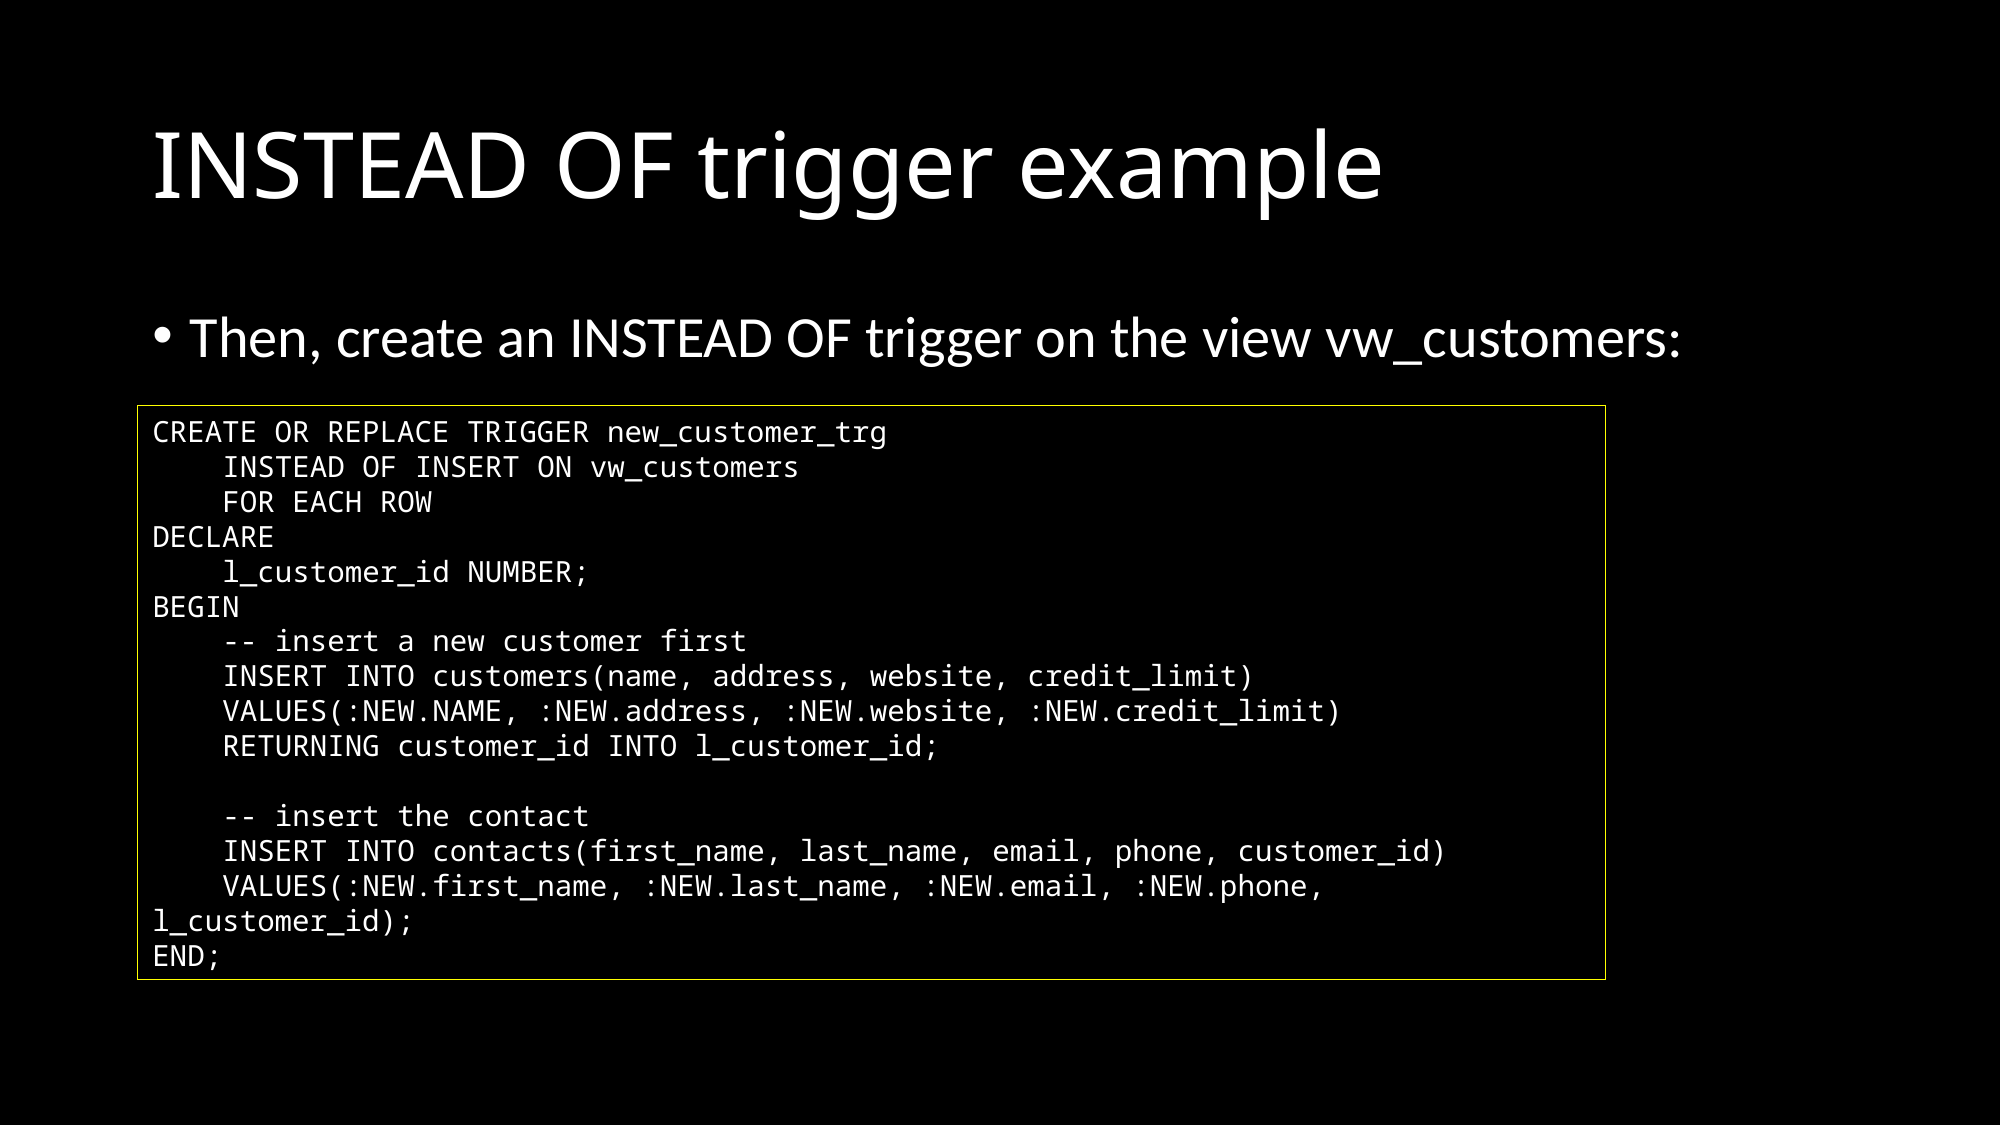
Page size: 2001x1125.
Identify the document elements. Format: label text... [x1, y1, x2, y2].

text_box CREATE OR REPLACE TRIGGER new_customer_trg INSTEAD OF INSERT ON vw_customers FOR EACH ROW DECLARE l_customer_id NUMBER; BEGIN -- insert a new customer first INSERT INTO customers(name, address, website, credit_limit) VALUES(:NEW.NAME, :NEW.address, :NEW.website, :NEW.credit_limit) RETURNING customer_id INTO l_customer_id; -- insert the contact INSERT INTO contacts(first_name, last_name, email, phone, customer_id) VALUES(:NEW.first_name, :NEW.last_name, :NEW.email, :NEW.phone, l_customer_id); END; [137, 405, 1606, 980]
title INSTEAD OF trigger example [137, 59, 1863, 278]
list Then, create an INSTEAD OF trigger on the view vw_customers: [137, 299, 1863, 1014]
